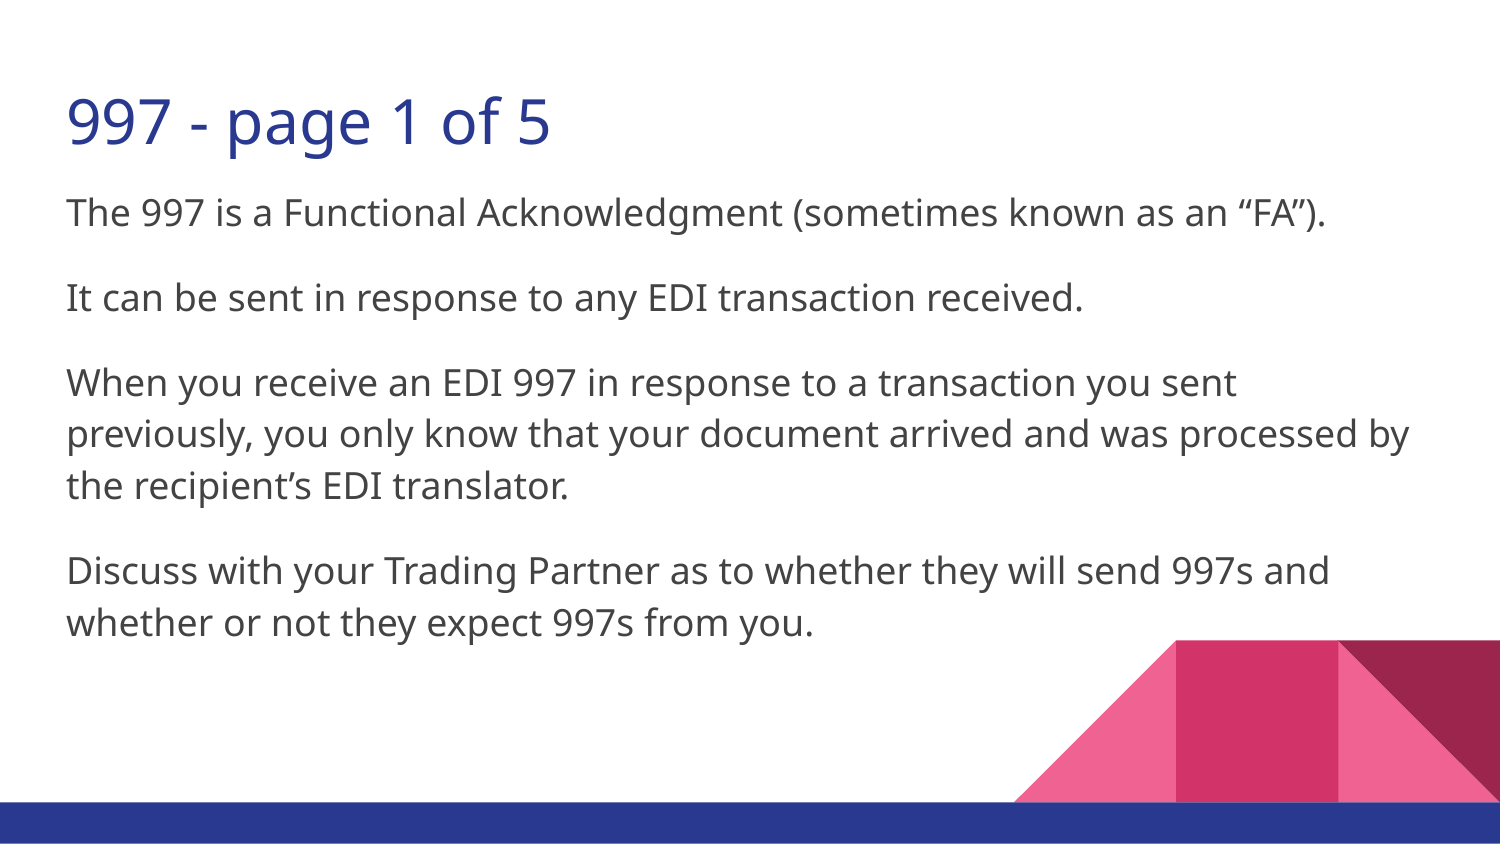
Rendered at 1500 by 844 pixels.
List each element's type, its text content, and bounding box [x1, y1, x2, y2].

title 997 - page 1 of 5 [51, 67, 1449, 166]
list The 997 is a Functional Acknowledgment (sometimes known as an “FA”). It can be sent in response to any EDI transaction received. When you receive an EDI 997 in response to a transaction you sent previously, you only know that your document arrived and was processed by the recipient’s EDI translator. Discuss with your Trading Partner as to whether they will send 997s and whether or not they expect 997s from you. [51, 166, 1449, 774]
